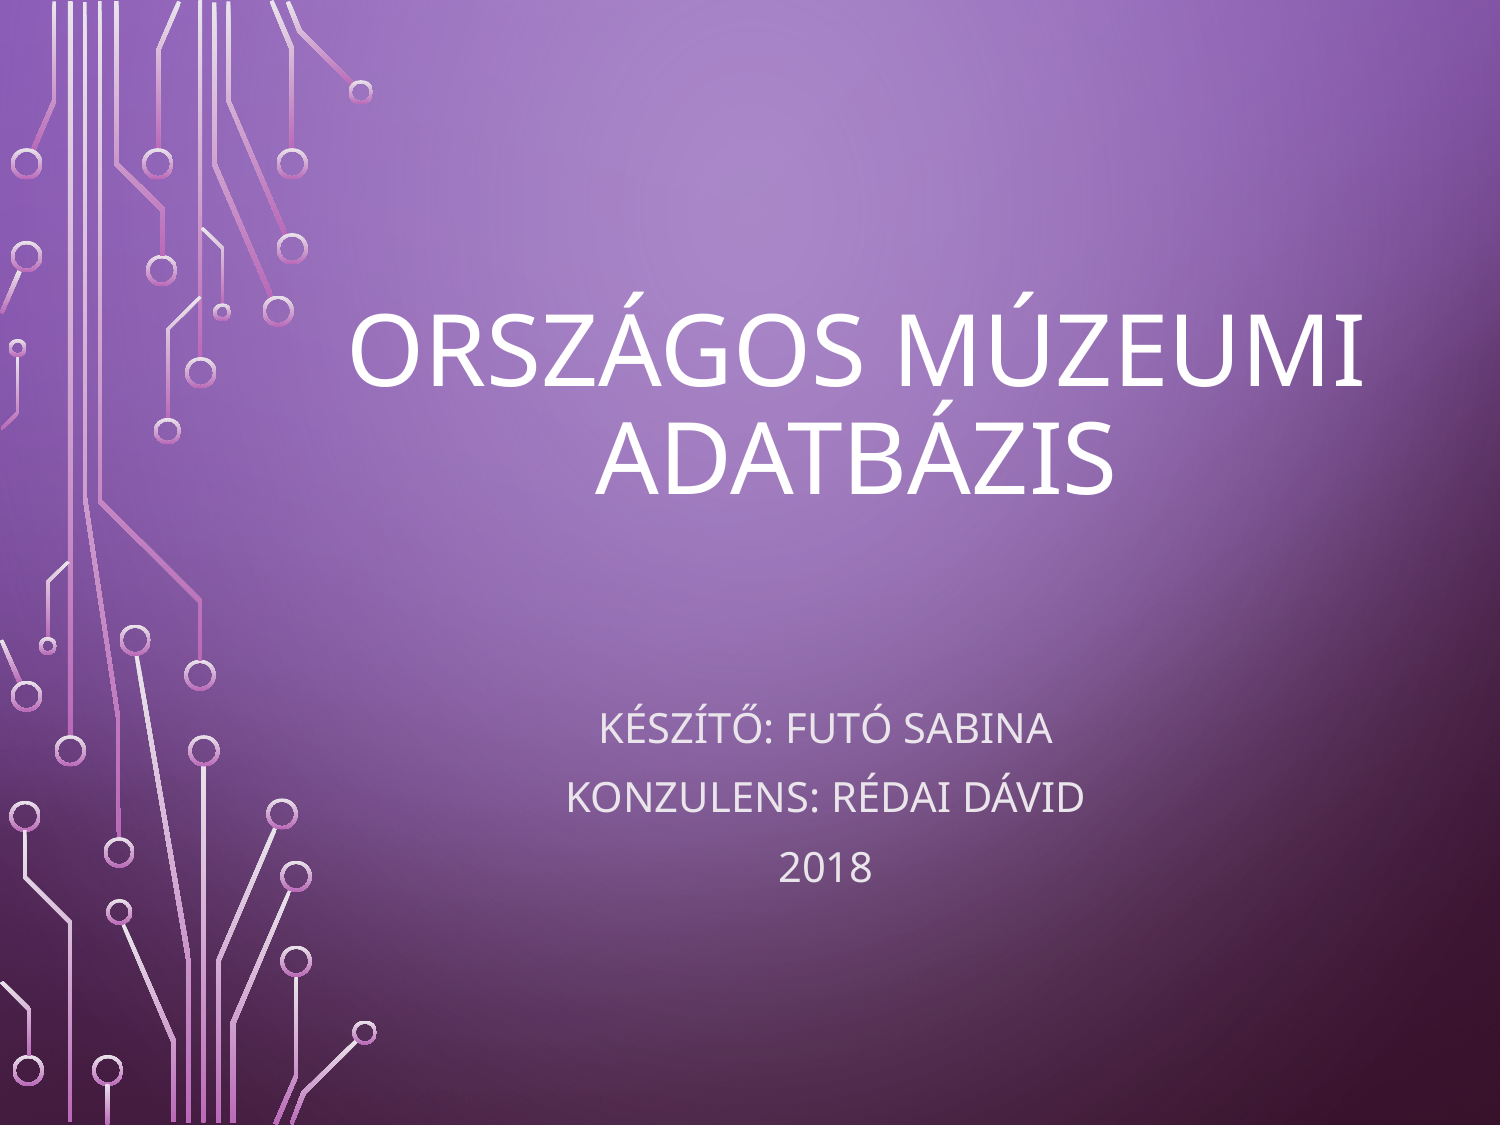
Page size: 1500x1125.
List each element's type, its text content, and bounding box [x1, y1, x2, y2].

subtitle Készítő: Futó Sabina Konzulens: Rédai Dávid 2018 [285, 643, 1367, 916]
title Országos Múzeumi Adatbázis [316, 252, 1398, 644]
